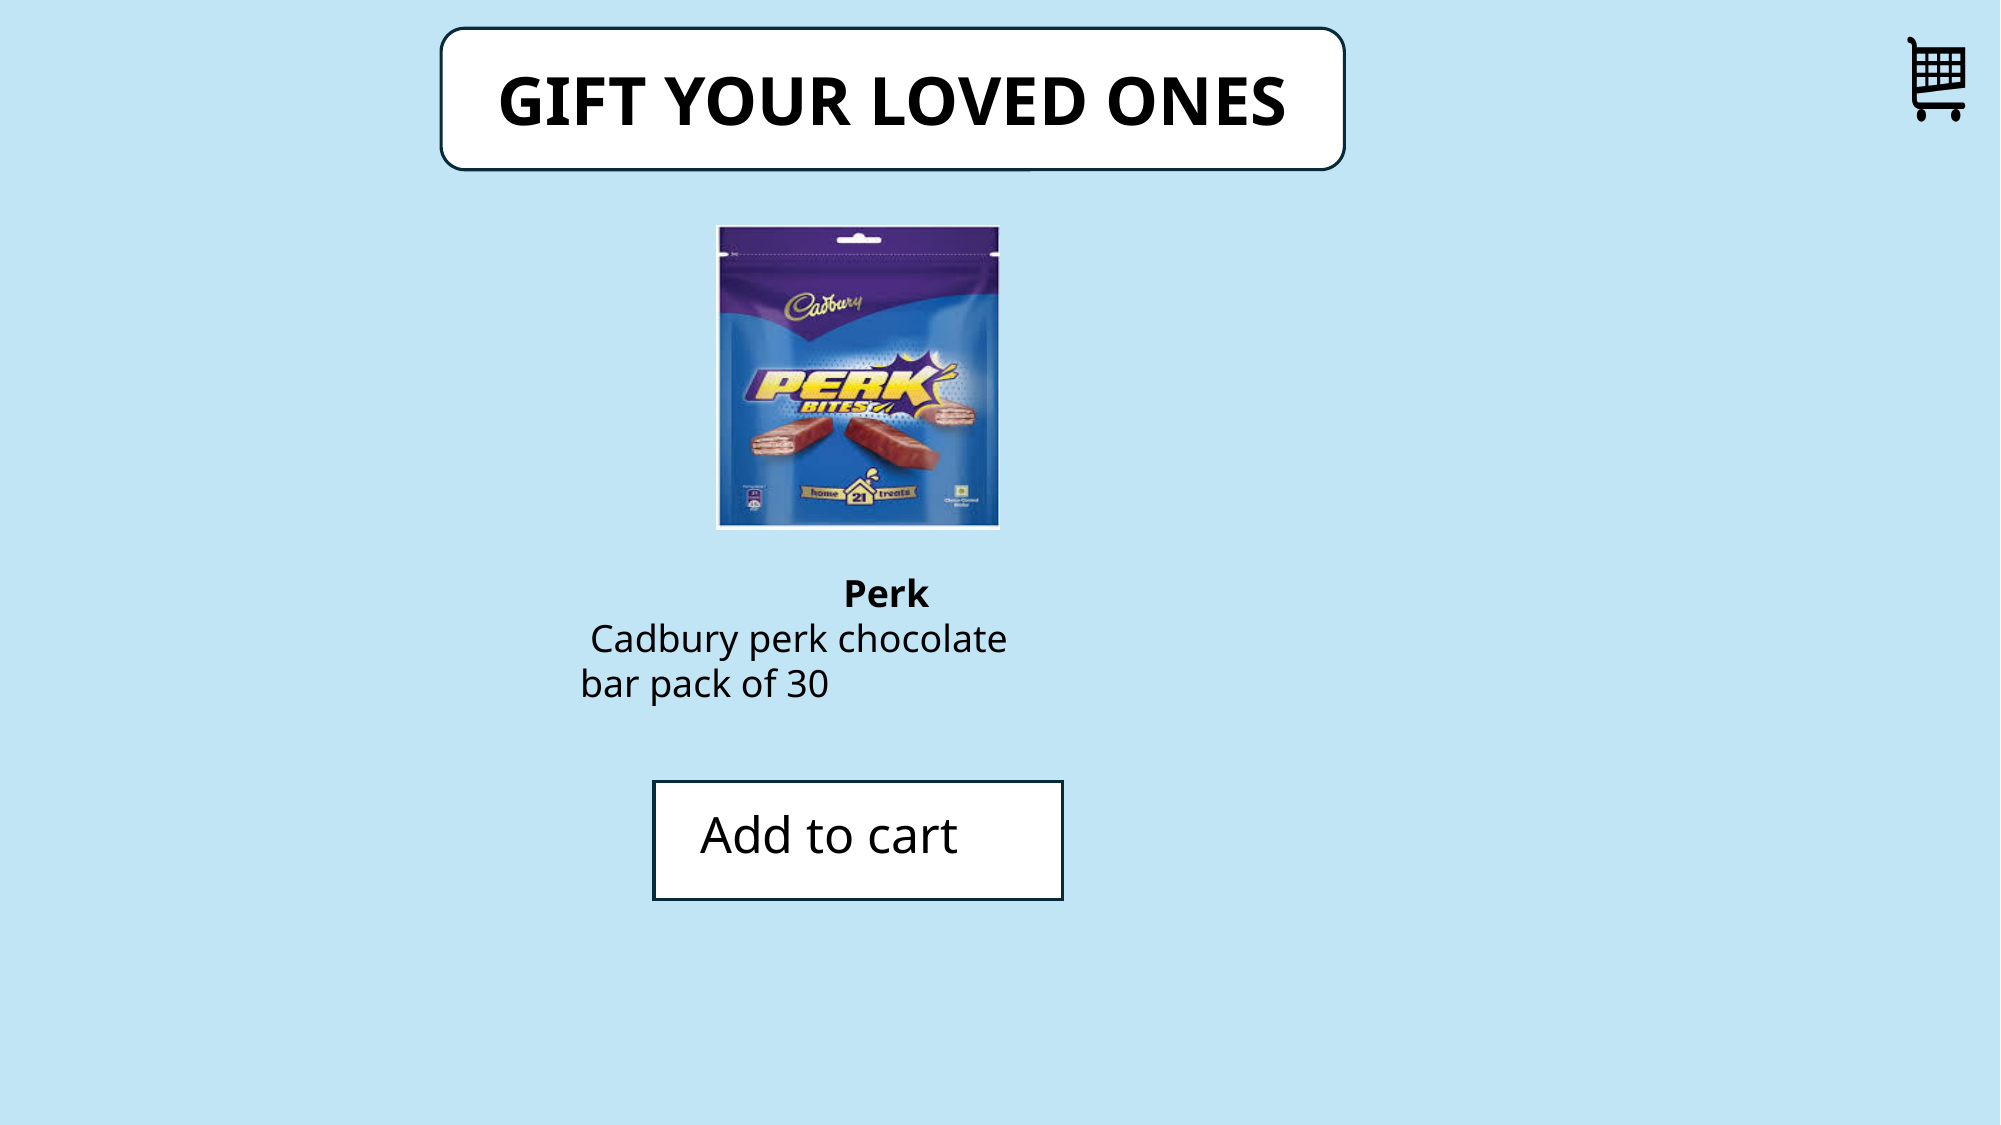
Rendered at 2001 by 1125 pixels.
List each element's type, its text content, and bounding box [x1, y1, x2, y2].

text_box Add [652, 780, 1064, 901]
text_box [792, 65, 1549, 242]
text_box Perk Cadbury perk chocolate bar pack of 30 [565, 562, 1057, 713]
picture [715, 225, 1001, 531]
text_box GIFT YOUR LOVED ONES [439, 26, 1346, 172]
picture [1900, 27, 1976, 130]
text_box Add to cart [685, 796, 1000, 871]
